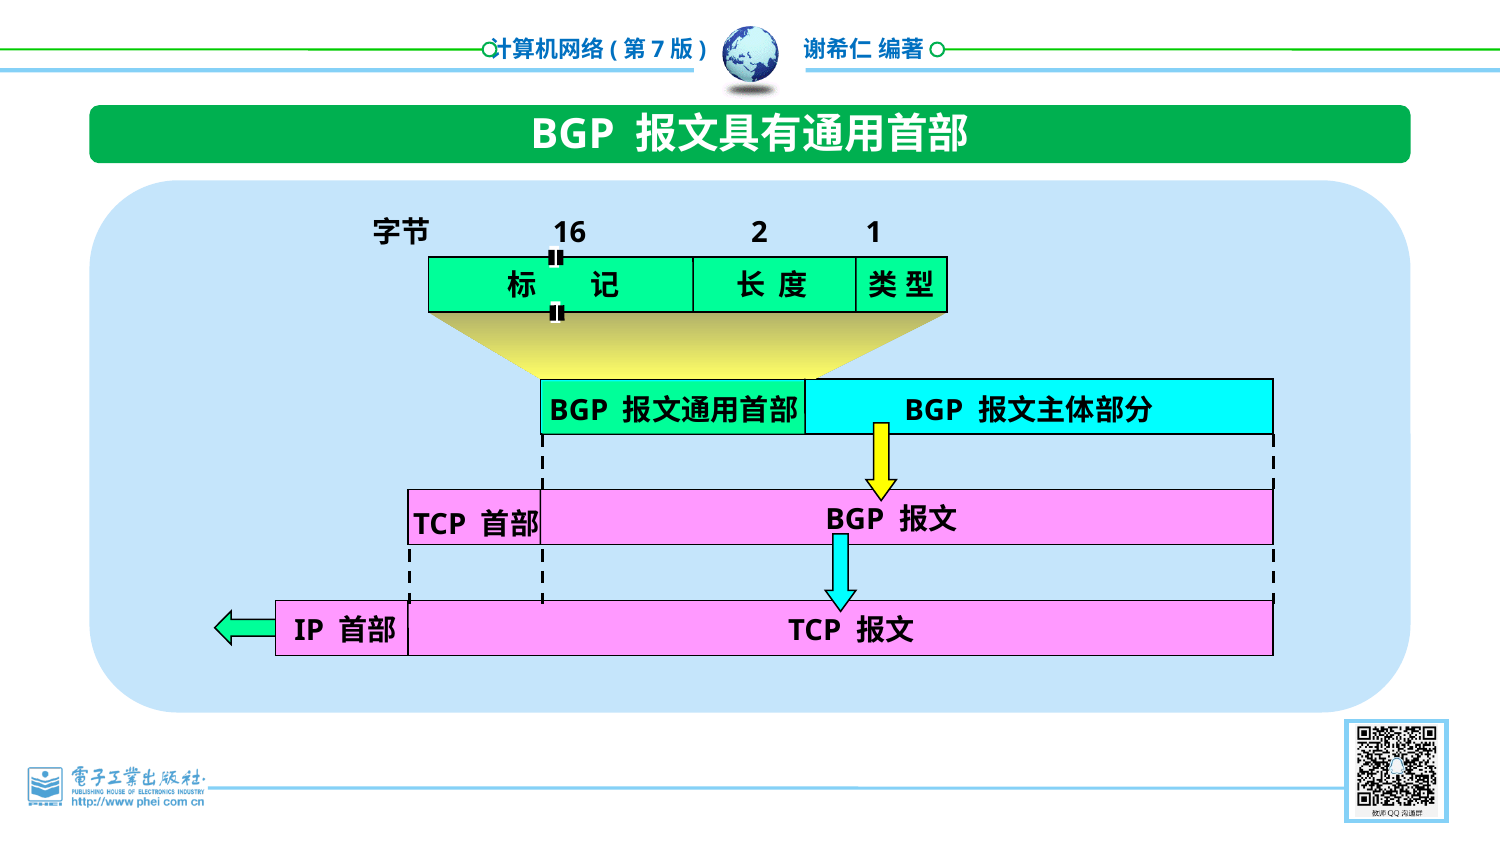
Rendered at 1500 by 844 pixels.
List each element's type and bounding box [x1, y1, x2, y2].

picture [23, 764, 208, 809]
text_box [89, 99, 1411, 165]
picture [720, 24, 780, 99]
text_box [87, 178, 1413, 715]
picture [1355, 724, 1438, 817]
